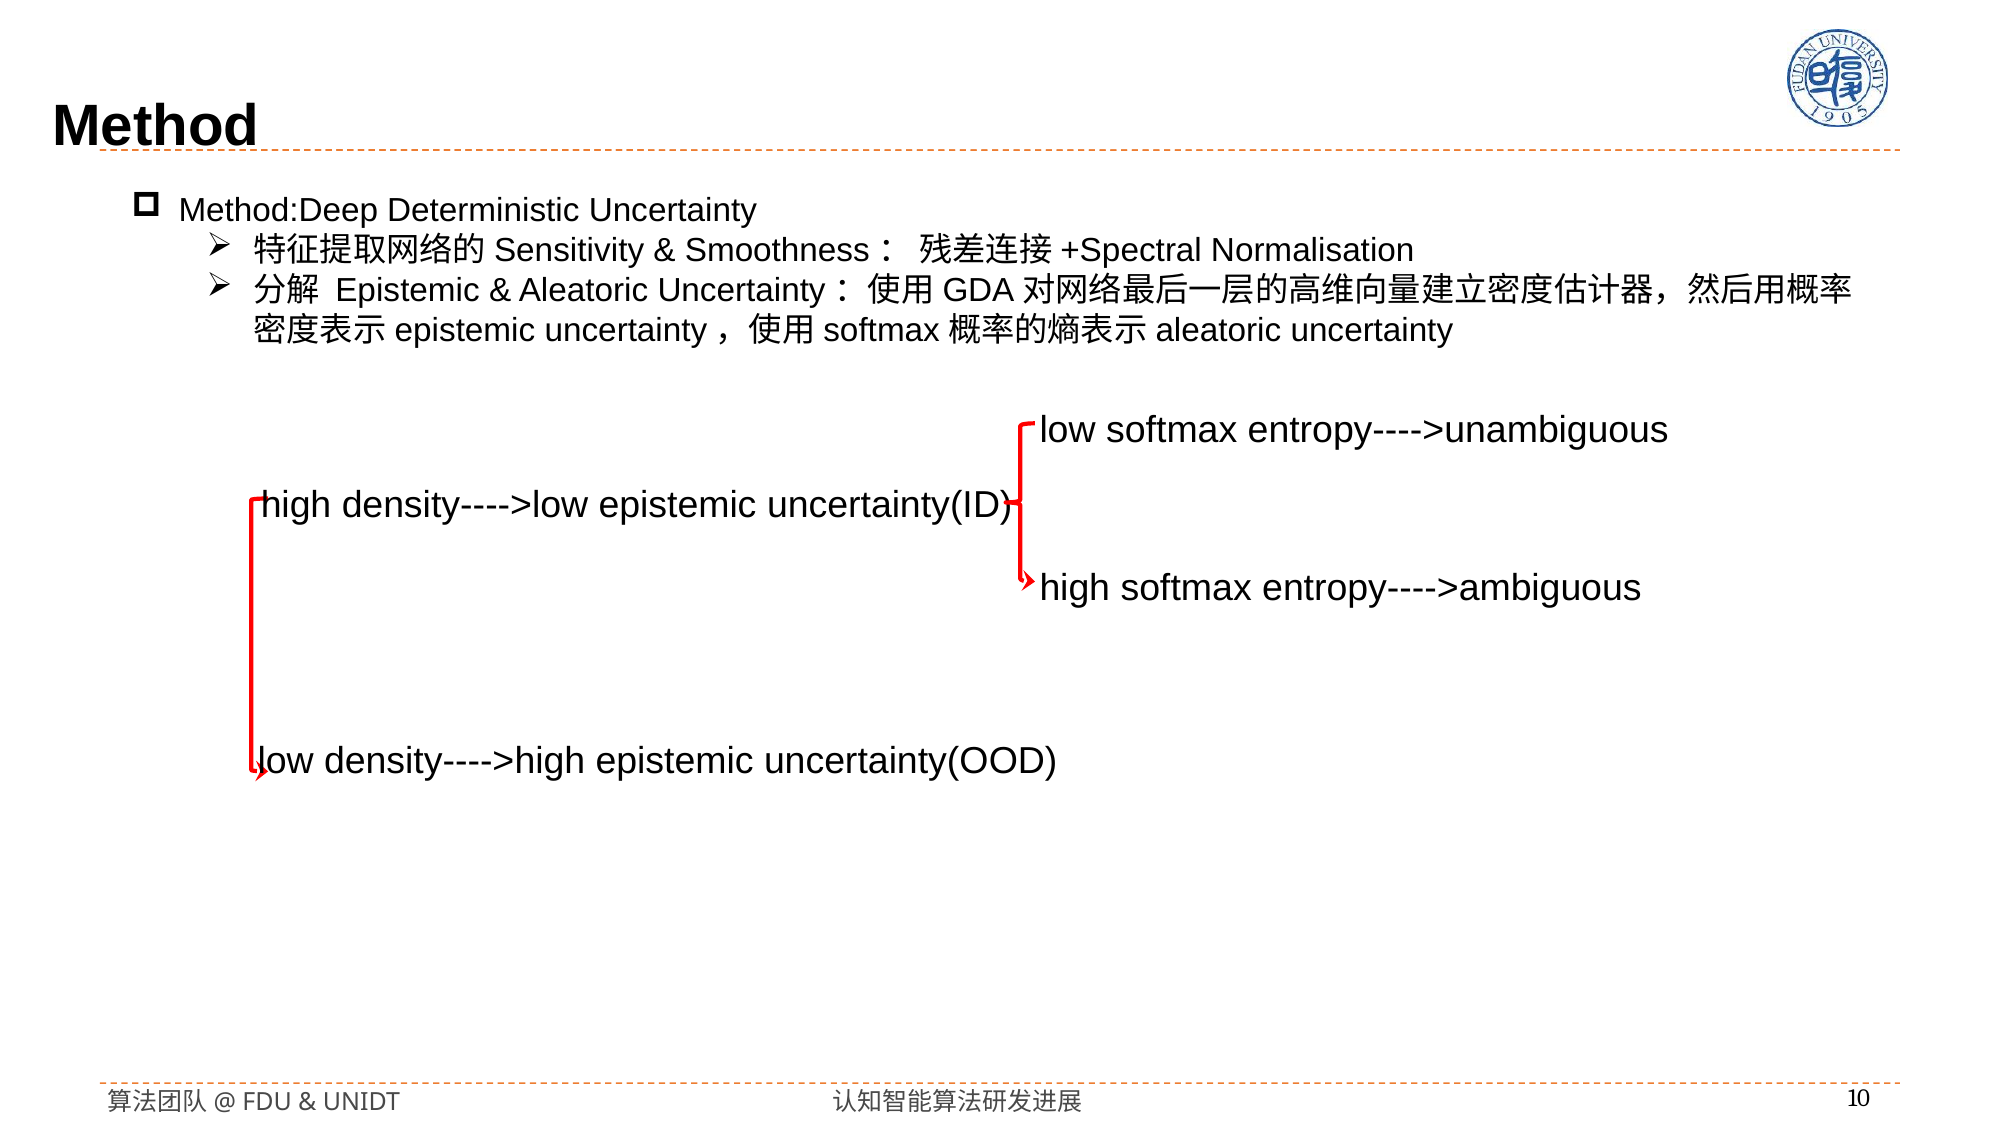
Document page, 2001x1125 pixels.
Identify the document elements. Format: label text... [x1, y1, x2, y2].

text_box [251, 397, 1662, 790]
text_box Method [37, 79, 274, 165]
picture [1787, 29, 1888, 127]
text_box Method:Deep Deterministic Uncertainty 特征提取网络的Sensitivity & Smoothness： 残差连接+Spectral Normalisation 分解 Epistemic & Aleatoric Uncertainty：使用GDA对网络最后一层的高维向量建立密度估计器，然后用概率密度表示epistemic uncertainty，使用softmax概率的熵表示aleatoric uncertainty [116, 181, 1901, 396]
